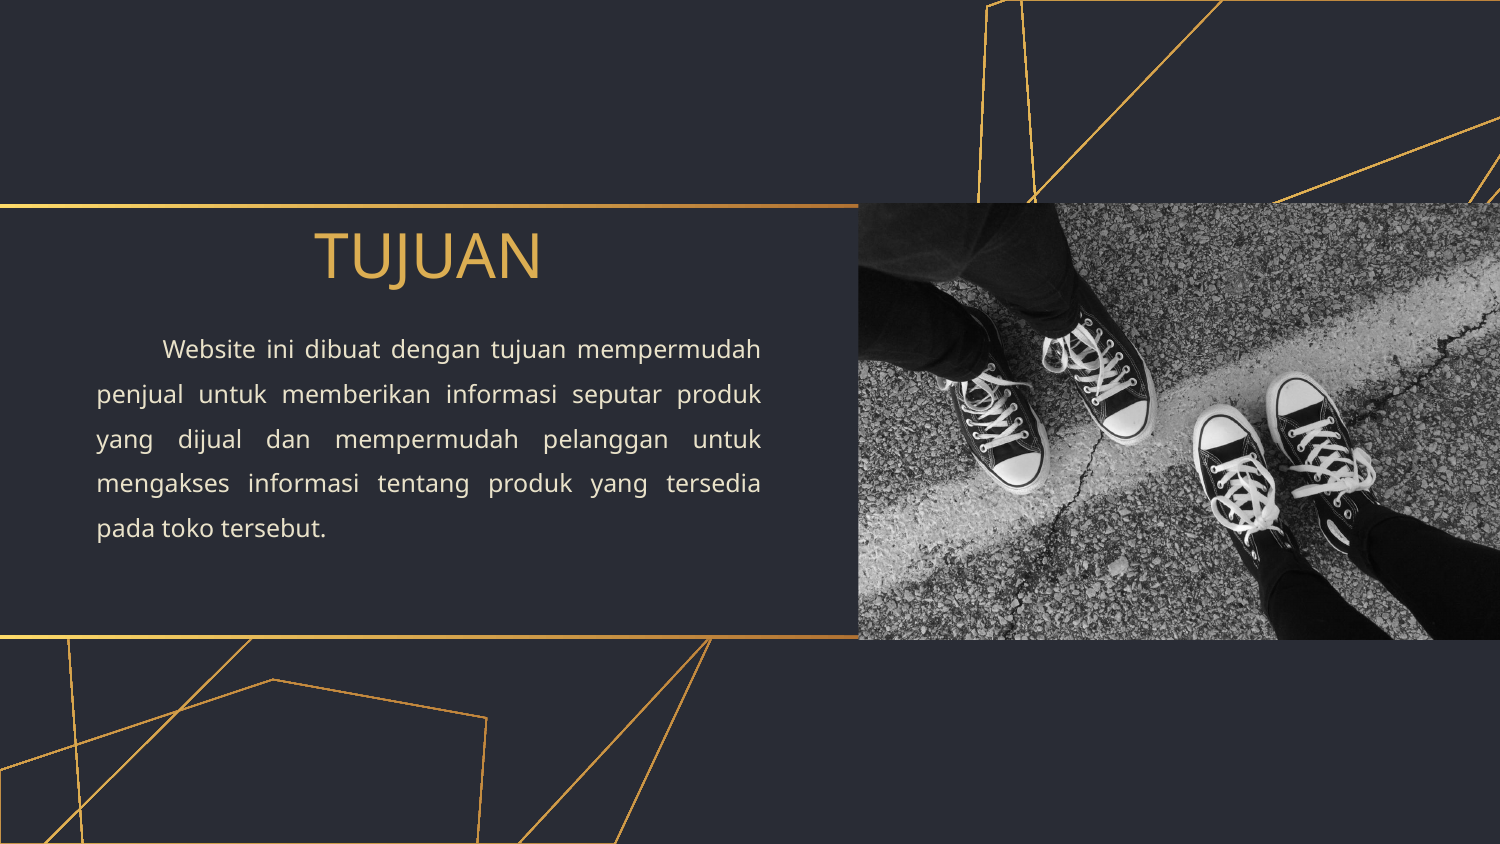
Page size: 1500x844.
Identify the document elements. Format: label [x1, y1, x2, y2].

text_box [0, 203, 856, 640]
picture [857, 203, 1500, 640]
